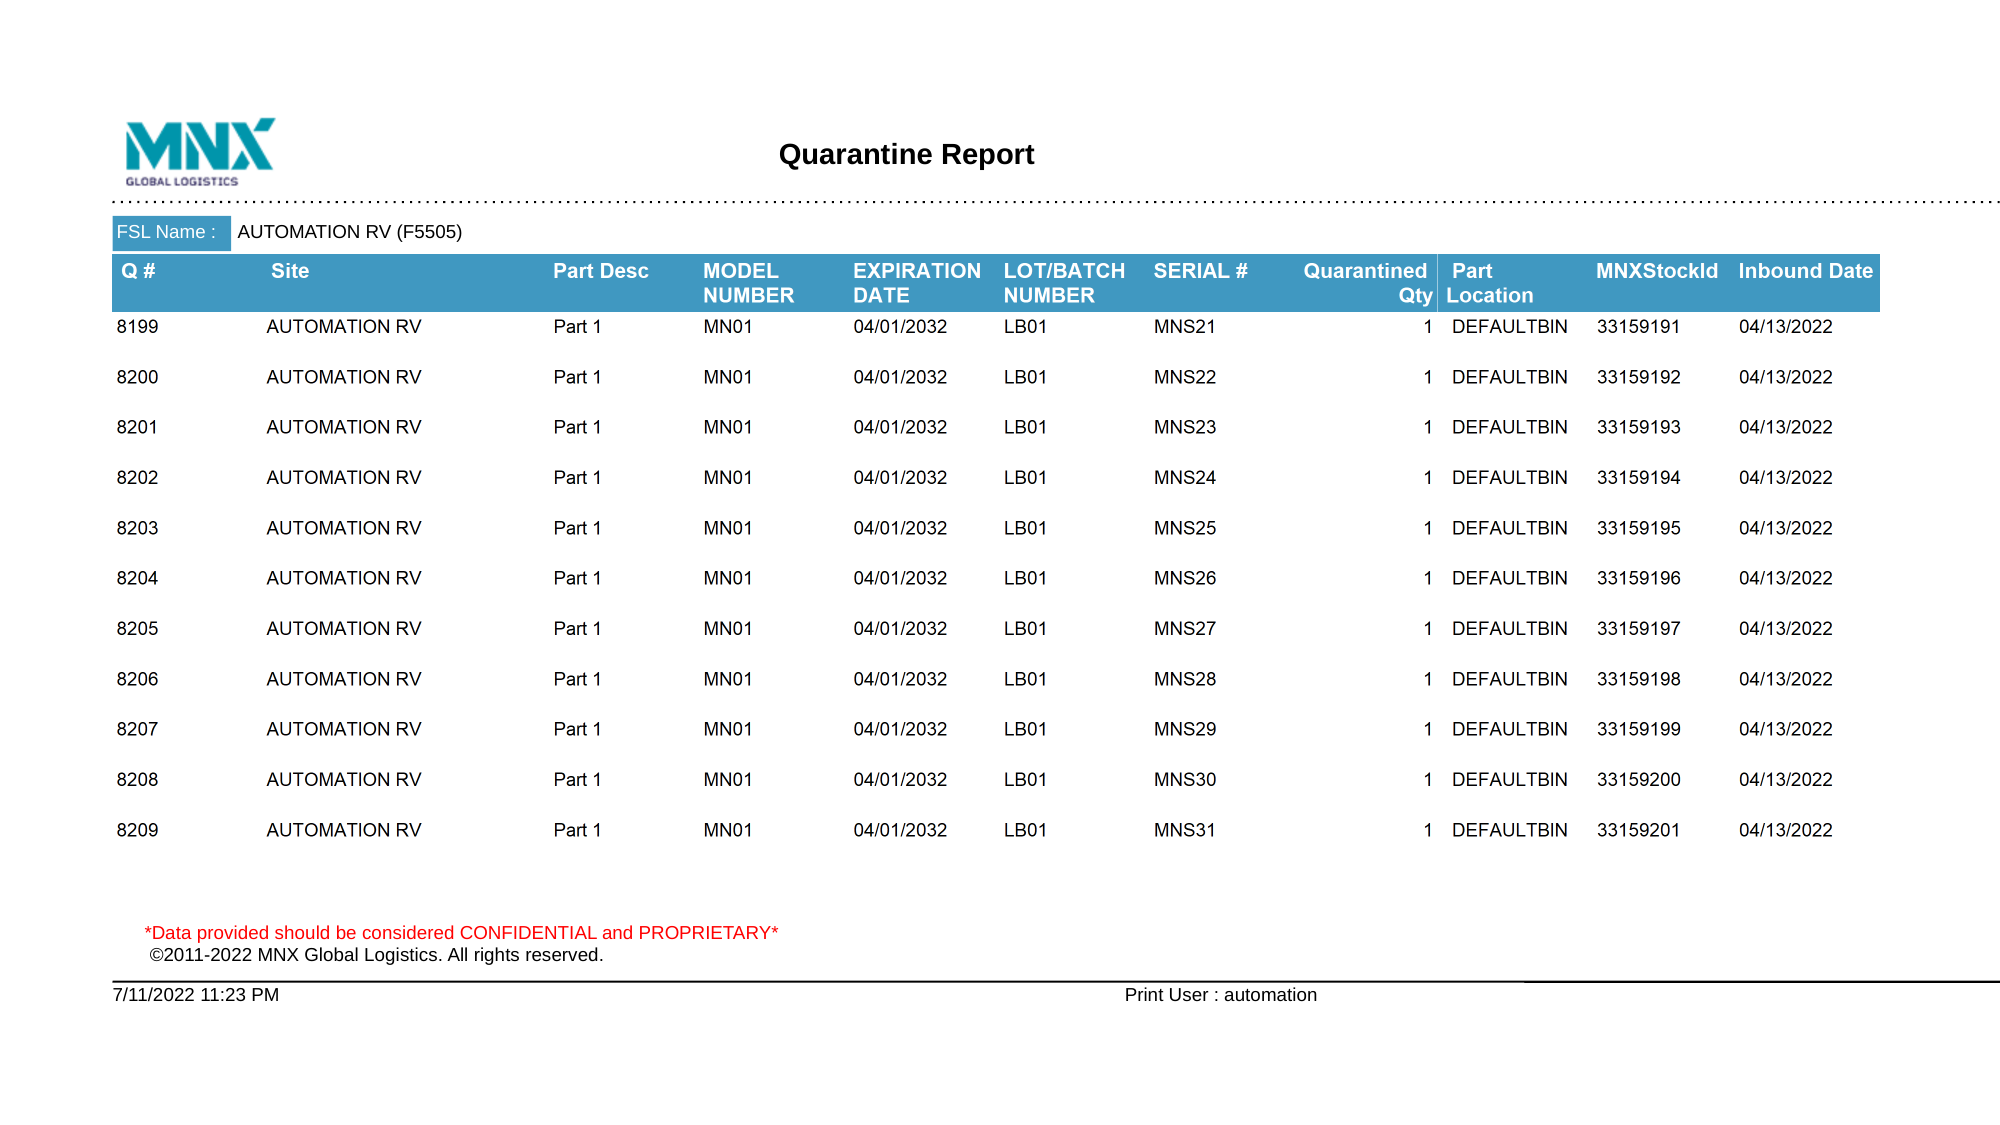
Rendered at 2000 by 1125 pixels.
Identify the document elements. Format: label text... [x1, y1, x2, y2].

text_box AUTOMATION RV (F5505) [233, 215, 669, 251]
text_box Quarantine Report [562, 131, 1252, 173]
text_box FSL Name : [112, 215, 232, 252]
picture [112, 115, 323, 188]
text_box *Data provided should be considered CONFIDENTIAL and PROPRIETARY* [144, 920, 1158, 942]
text_box 7/11/2022 11:23 PM [112, 983, 343, 1013]
text_box Print User : automation [1055, 983, 1387, 1013]
picture [112, 254, 1880, 866]
text_box ©2011-2022 MNX Global Logistics. All rights reserved. [144, 942, 1158, 964]
